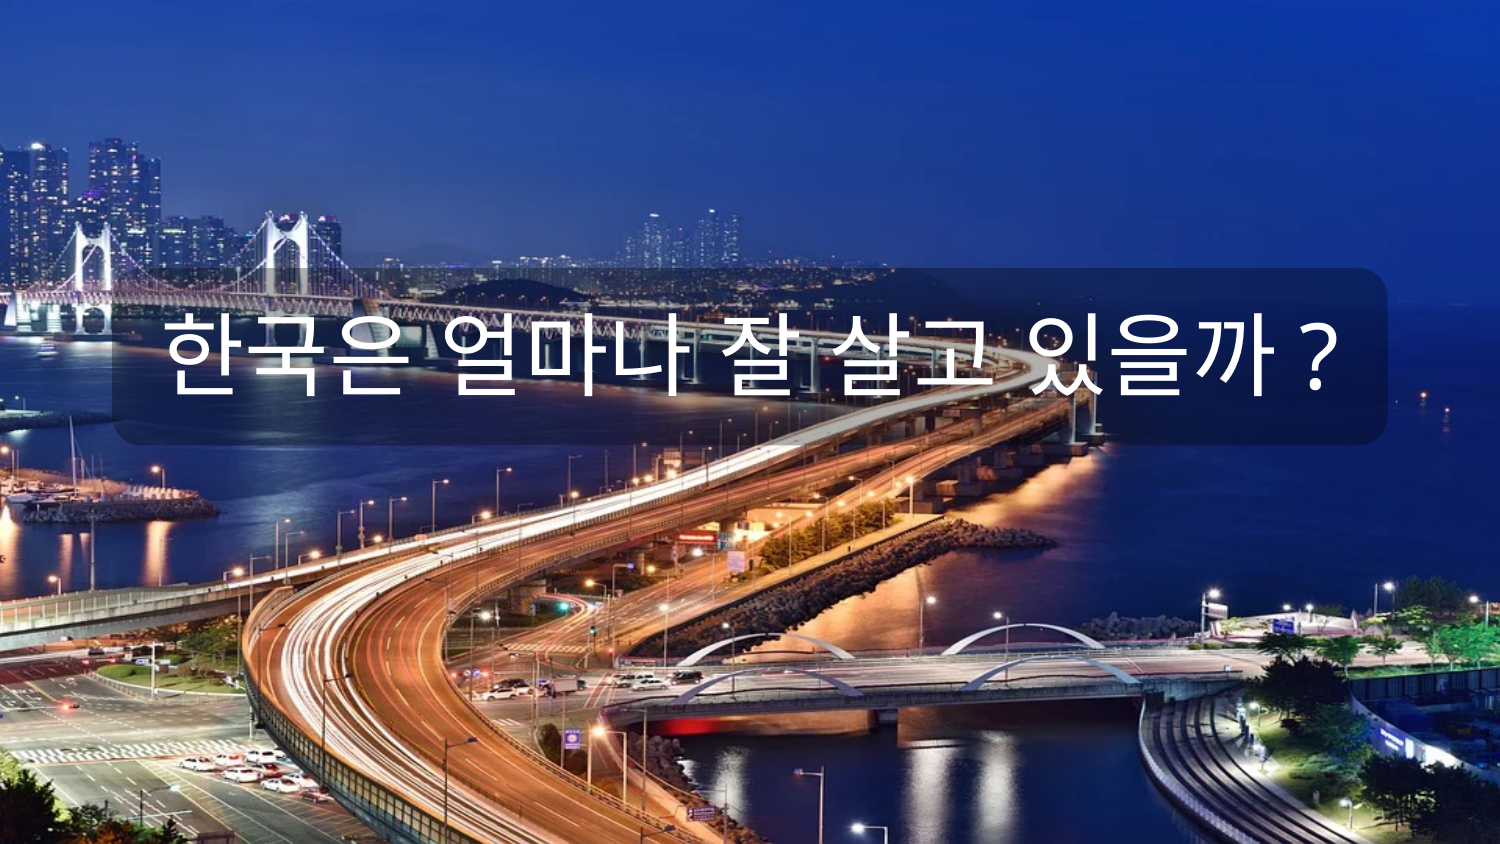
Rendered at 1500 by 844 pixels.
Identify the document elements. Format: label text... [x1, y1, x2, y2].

text_box [125, 443, 1375, 448]
title 한국은 얼마나 잘 살고 있을까? [112, 262, 1388, 443]
picture [0, 0, 1500, 844]
